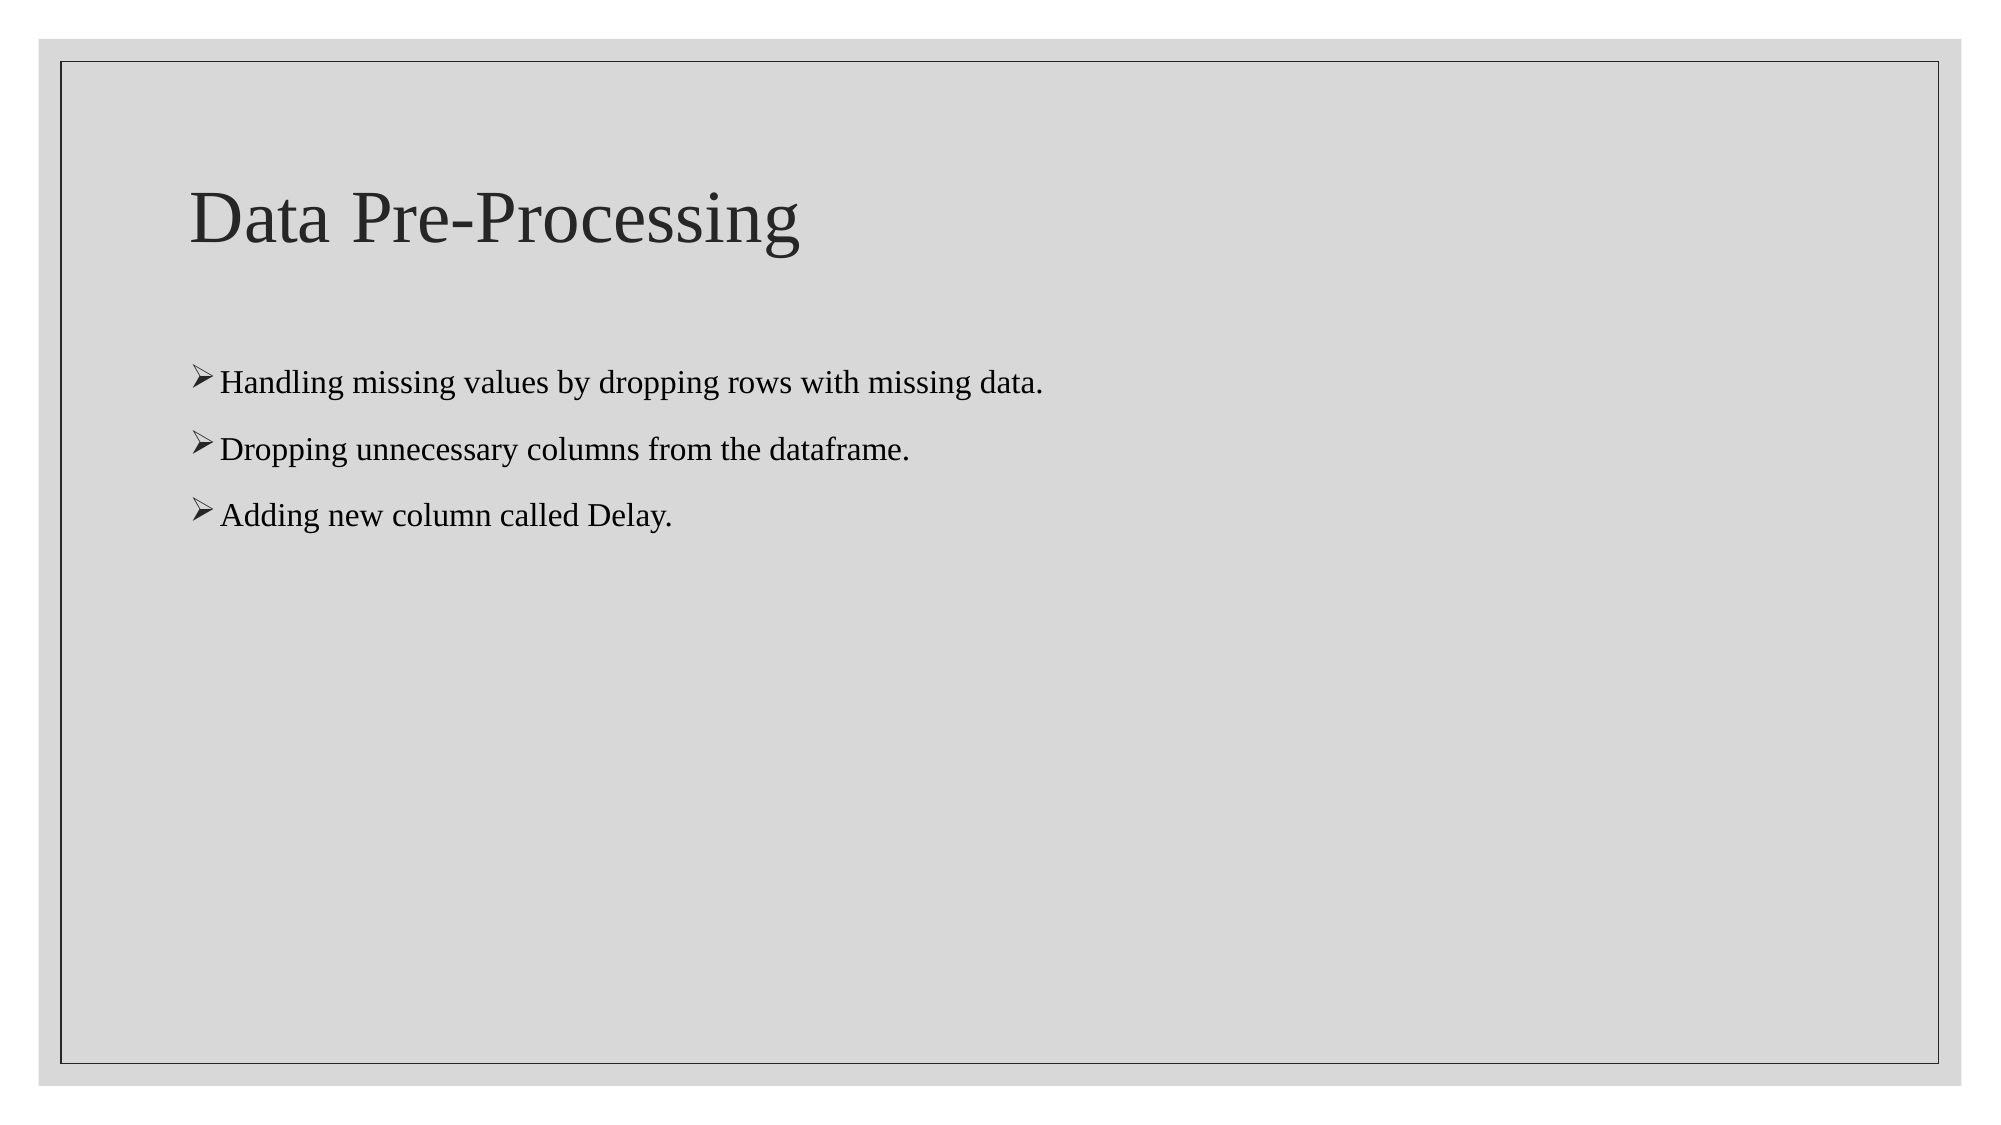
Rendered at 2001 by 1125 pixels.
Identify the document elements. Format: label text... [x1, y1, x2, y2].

list Handling missing values by dropping rows with missing data. Dropping unnecessary columns from the dataframe. Adding new column called Delay. [174, 345, 1825, 977]
title Data Pre-Processing [174, 105, 1825, 331]
